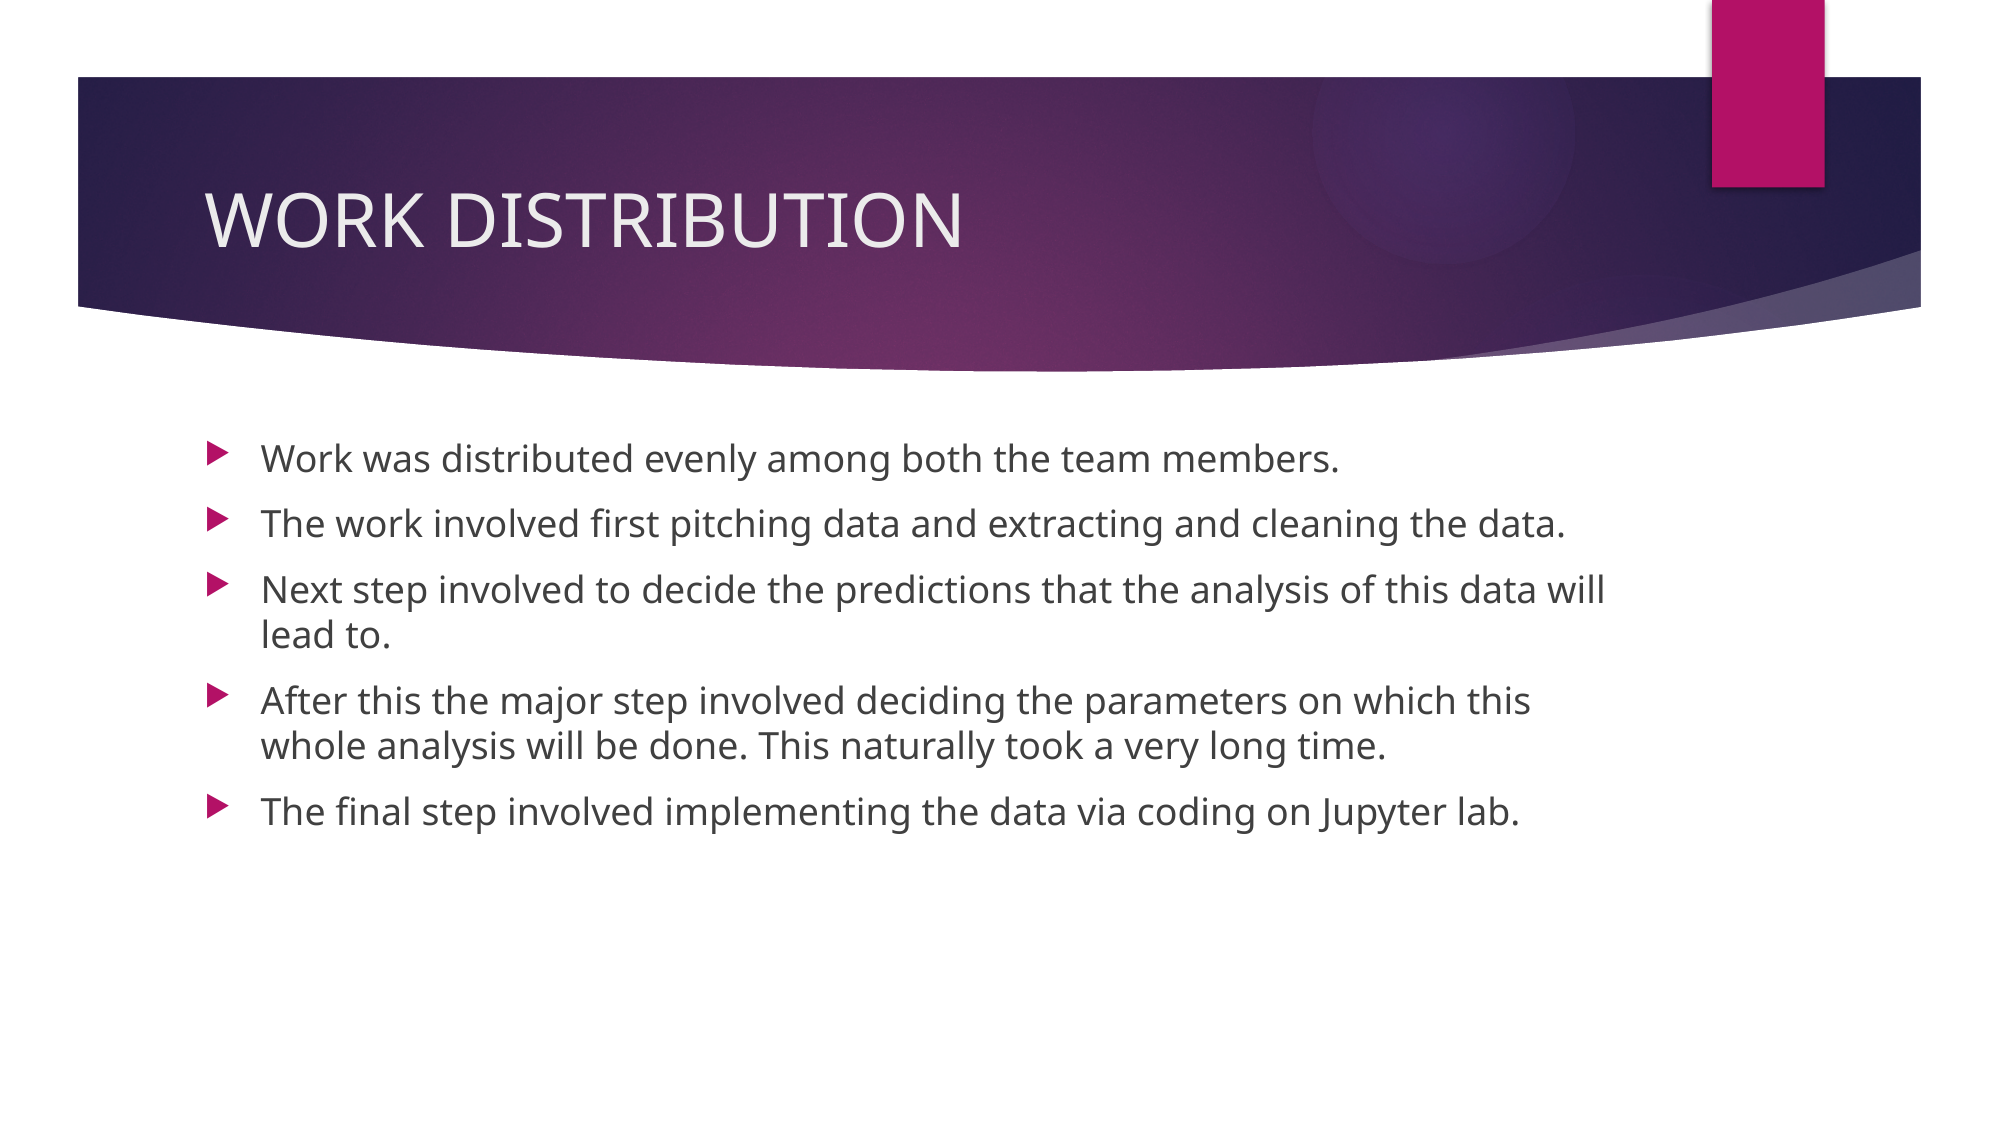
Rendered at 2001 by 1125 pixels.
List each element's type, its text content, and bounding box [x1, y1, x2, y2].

list Work was distributed evenly among both the team members. The work involved first pitching data and extracting and cleaning the data. Next step involved to decide the predictions that the analysis of this data will lead to. After this the major step involved deciding the parameters on which this whole analysis will be done. This naturally took a very long time. The final step involved implementing the data via coding on Jupyter lab. [189, 427, 1638, 988]
title WORK DISTRIBUTION [189, 159, 1627, 276]
